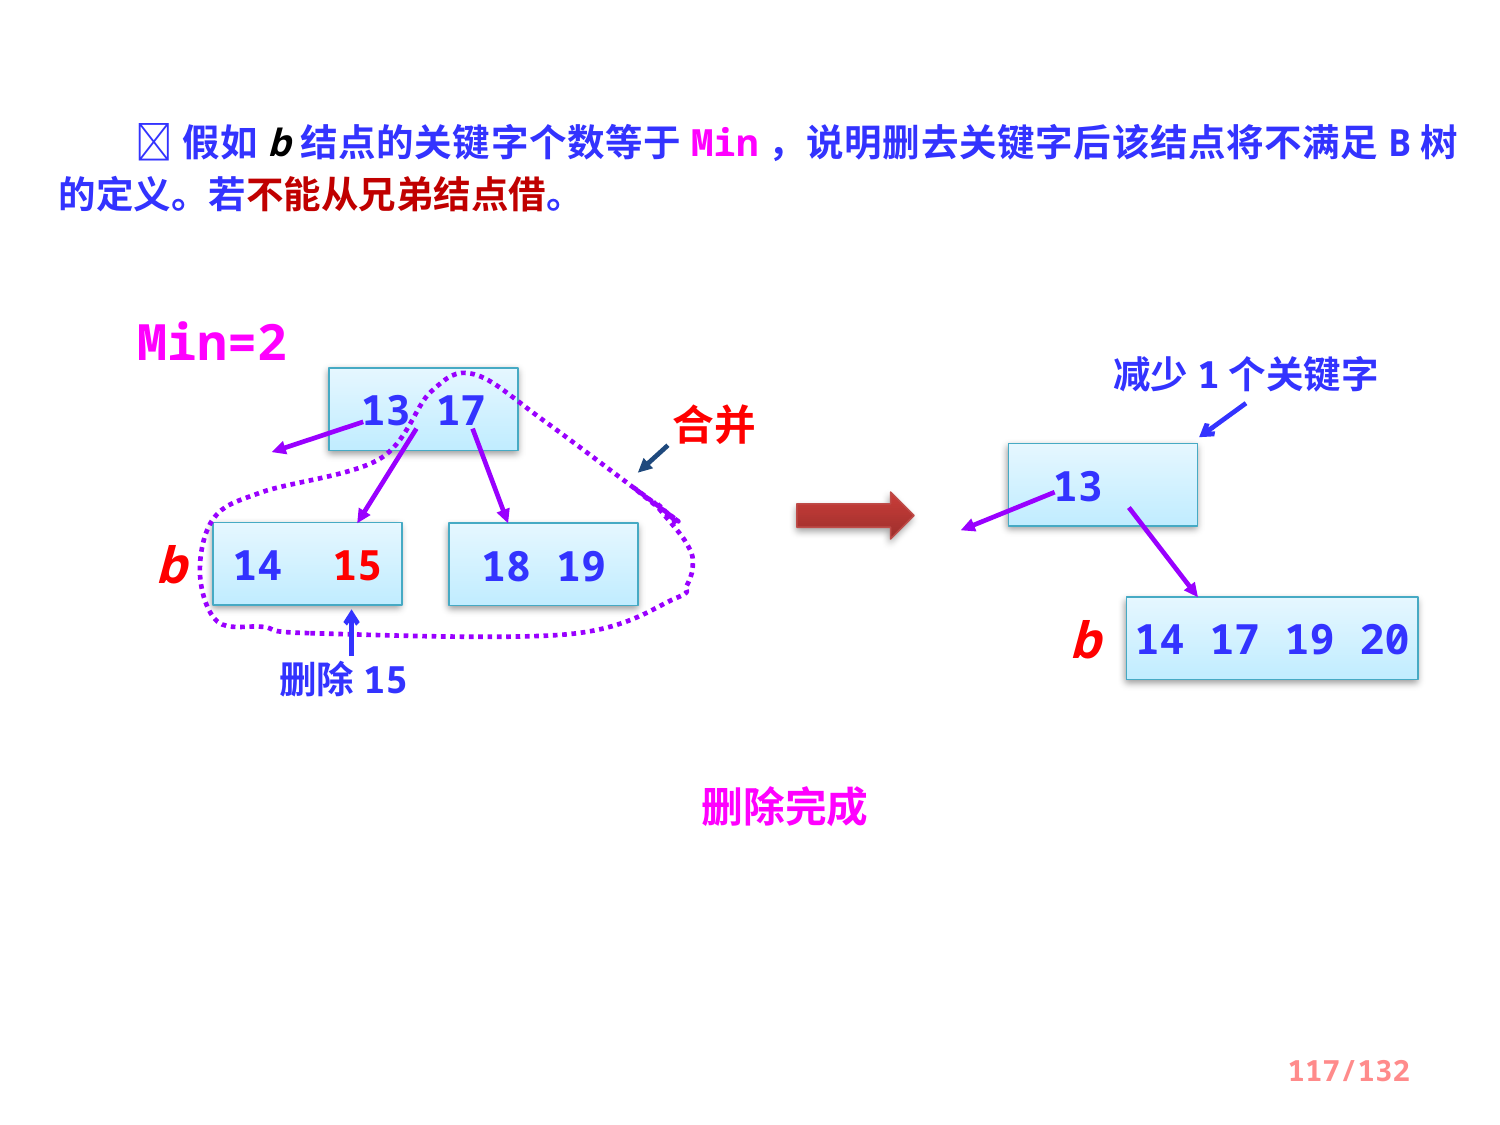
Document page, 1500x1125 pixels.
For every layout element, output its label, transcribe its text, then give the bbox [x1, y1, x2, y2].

text_box  假如b结点的关键字个数等于Min，说明删去关键字后该结点将不满足B树的定义。若不能从兄弟结点借。 [33, 92, 1475, 235]
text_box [198, 369, 780, 641]
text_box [960, 343, 1419, 680]
text_box b [118, 534, 193, 595]
slide_number 117/132 [1074, 1042, 1425, 1103]
text_box [796, 491, 915, 540]
text_box 删除15 [243, 656, 444, 702]
text_box Min=2 [118, 310, 308, 371]
text_box 删除完成 [621, 773, 950, 839]
